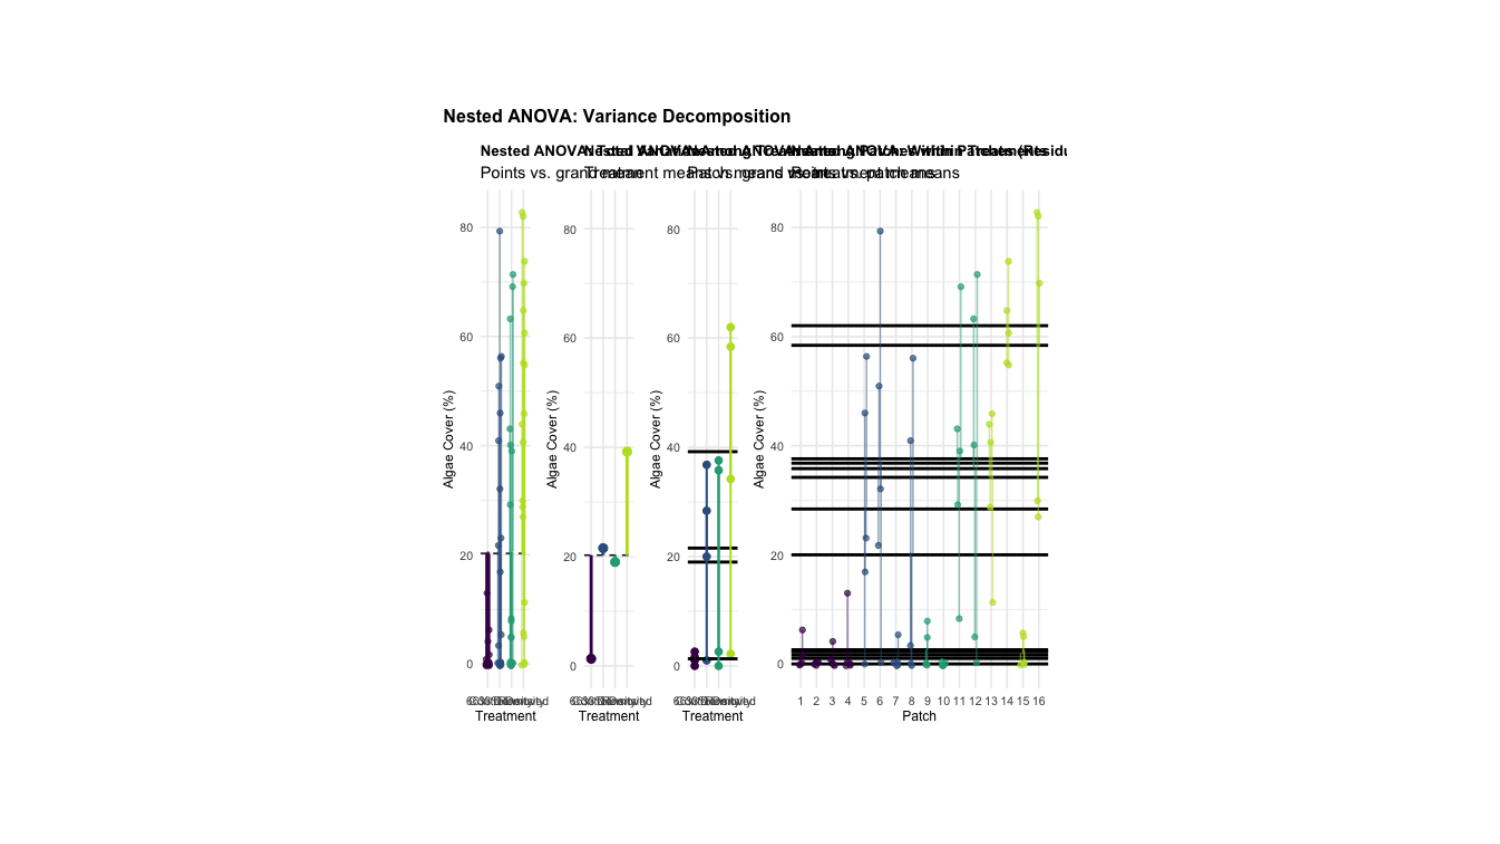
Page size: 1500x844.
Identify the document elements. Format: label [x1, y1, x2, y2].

picture [424, 99, 1067, 742]
